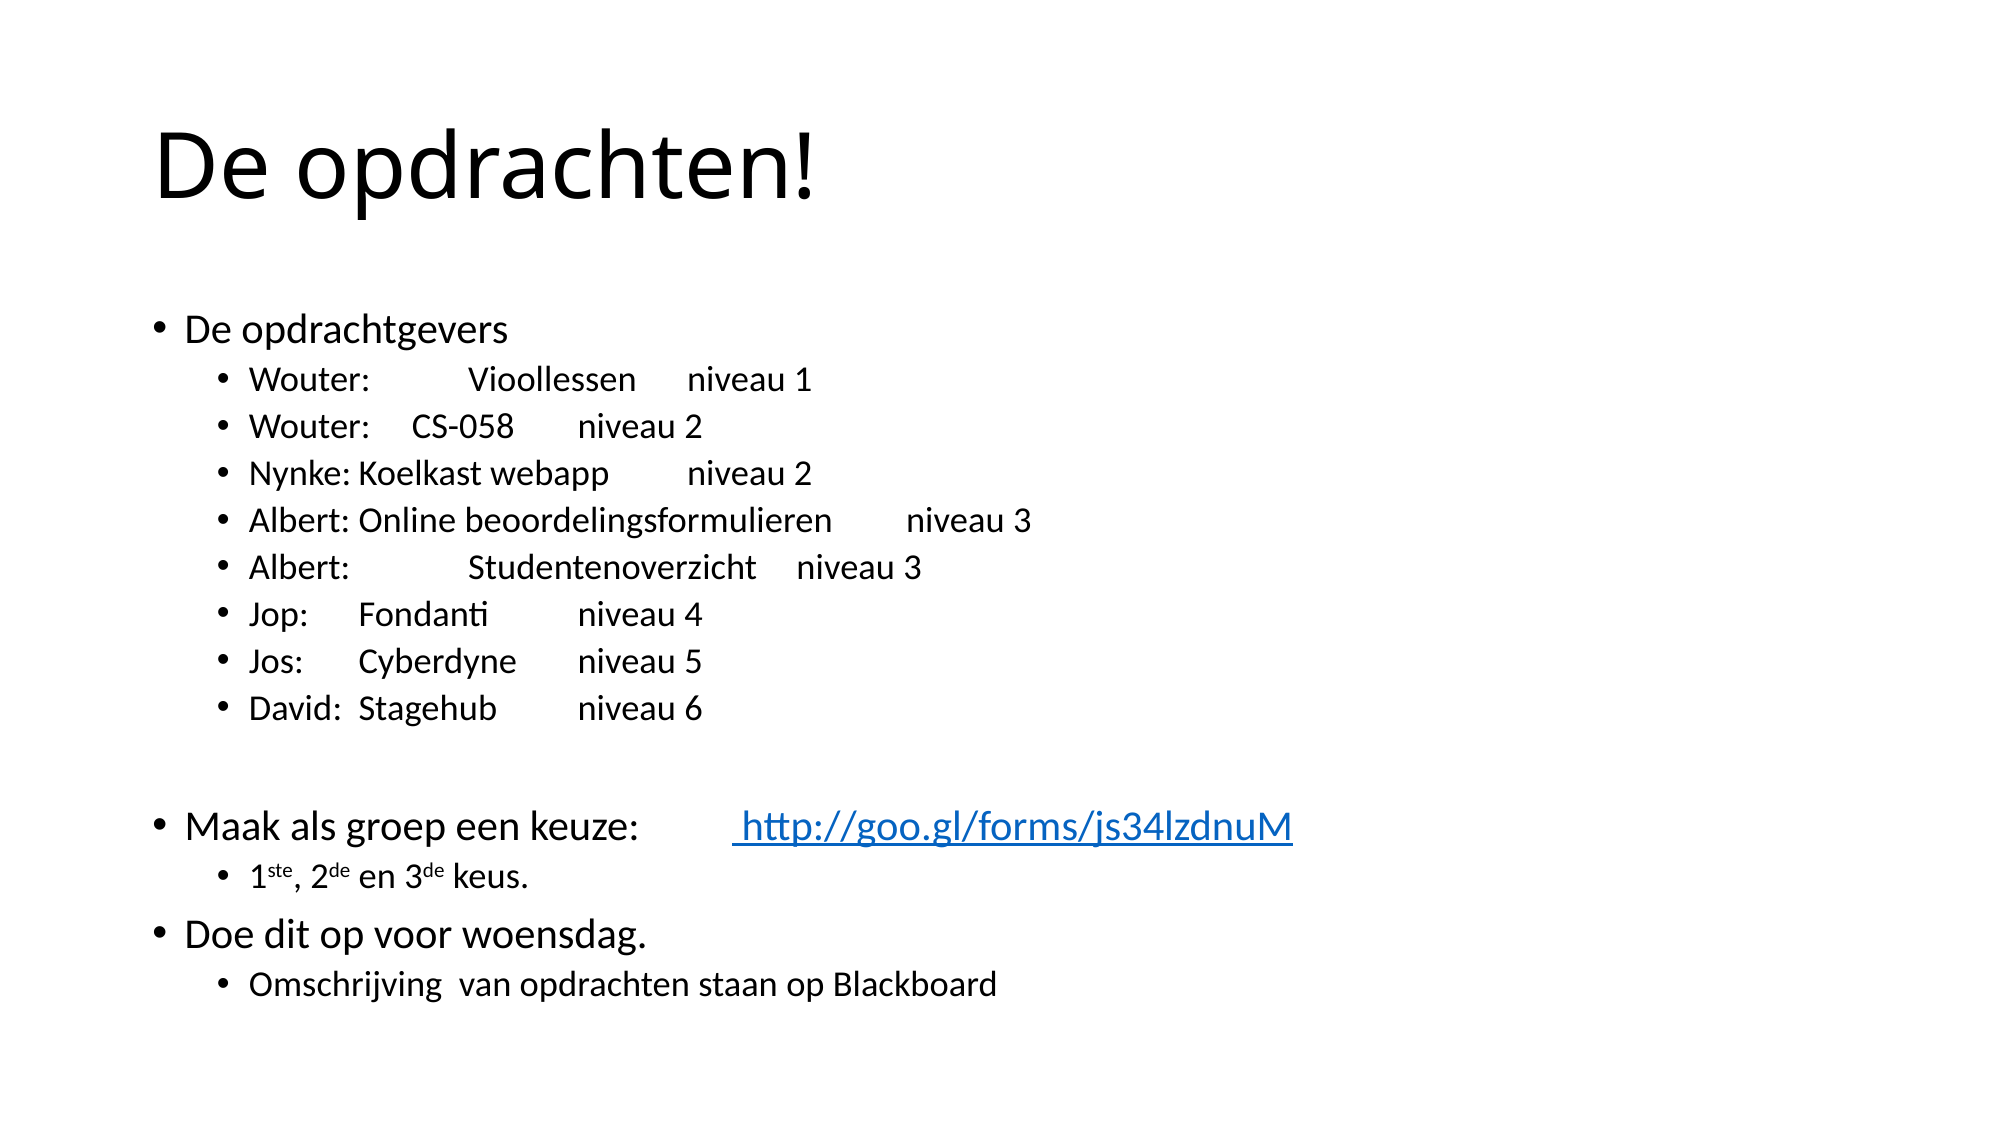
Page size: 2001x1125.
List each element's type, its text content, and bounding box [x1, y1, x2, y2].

title De opdrachten! [137, 59, 1863, 278]
list De opdrachtgevers Wouter: Vioollessen niveau 1 Wouter: CS-058 niveau 2 Nynke: Koelkast webapp niveau 2 Albert: Online beoordelingsformulieren niveau 3 Albert: Studentenoverzicht niveau 3 Jop: Fondanti niveau 4 Jos: Cyberdyne niveau 5 David: Stagehub niveau 6 Maak als groep een keuze: http://goo.gl/forms/js34lzdnuM 1ste, 2de en 3de keus. Doe dit op voor woensdag. Omschrijving van opdrachten staan op Blackboard [137, 299, 1863, 1014]
